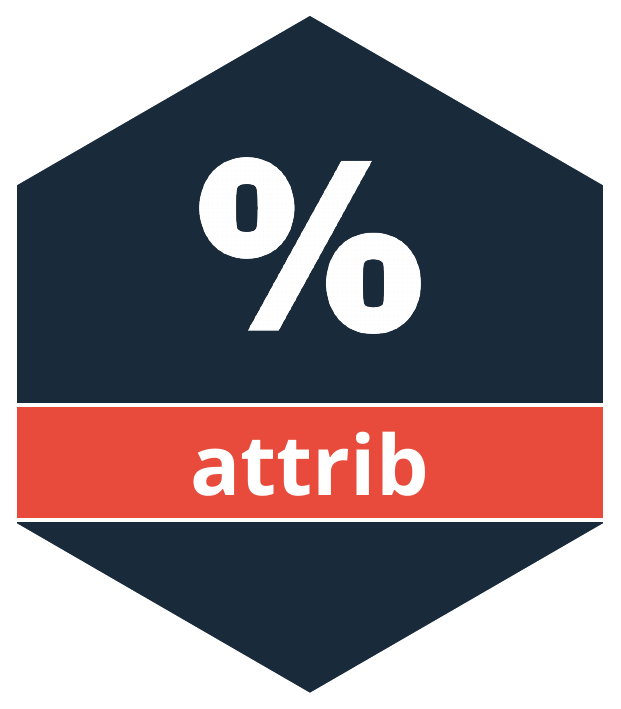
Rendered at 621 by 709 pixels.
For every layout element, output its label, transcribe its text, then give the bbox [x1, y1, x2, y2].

picture [199, 157, 421, 334]
text_box [13, 12, 607, 697]
text_box attrib [14, 405, 606, 520]
